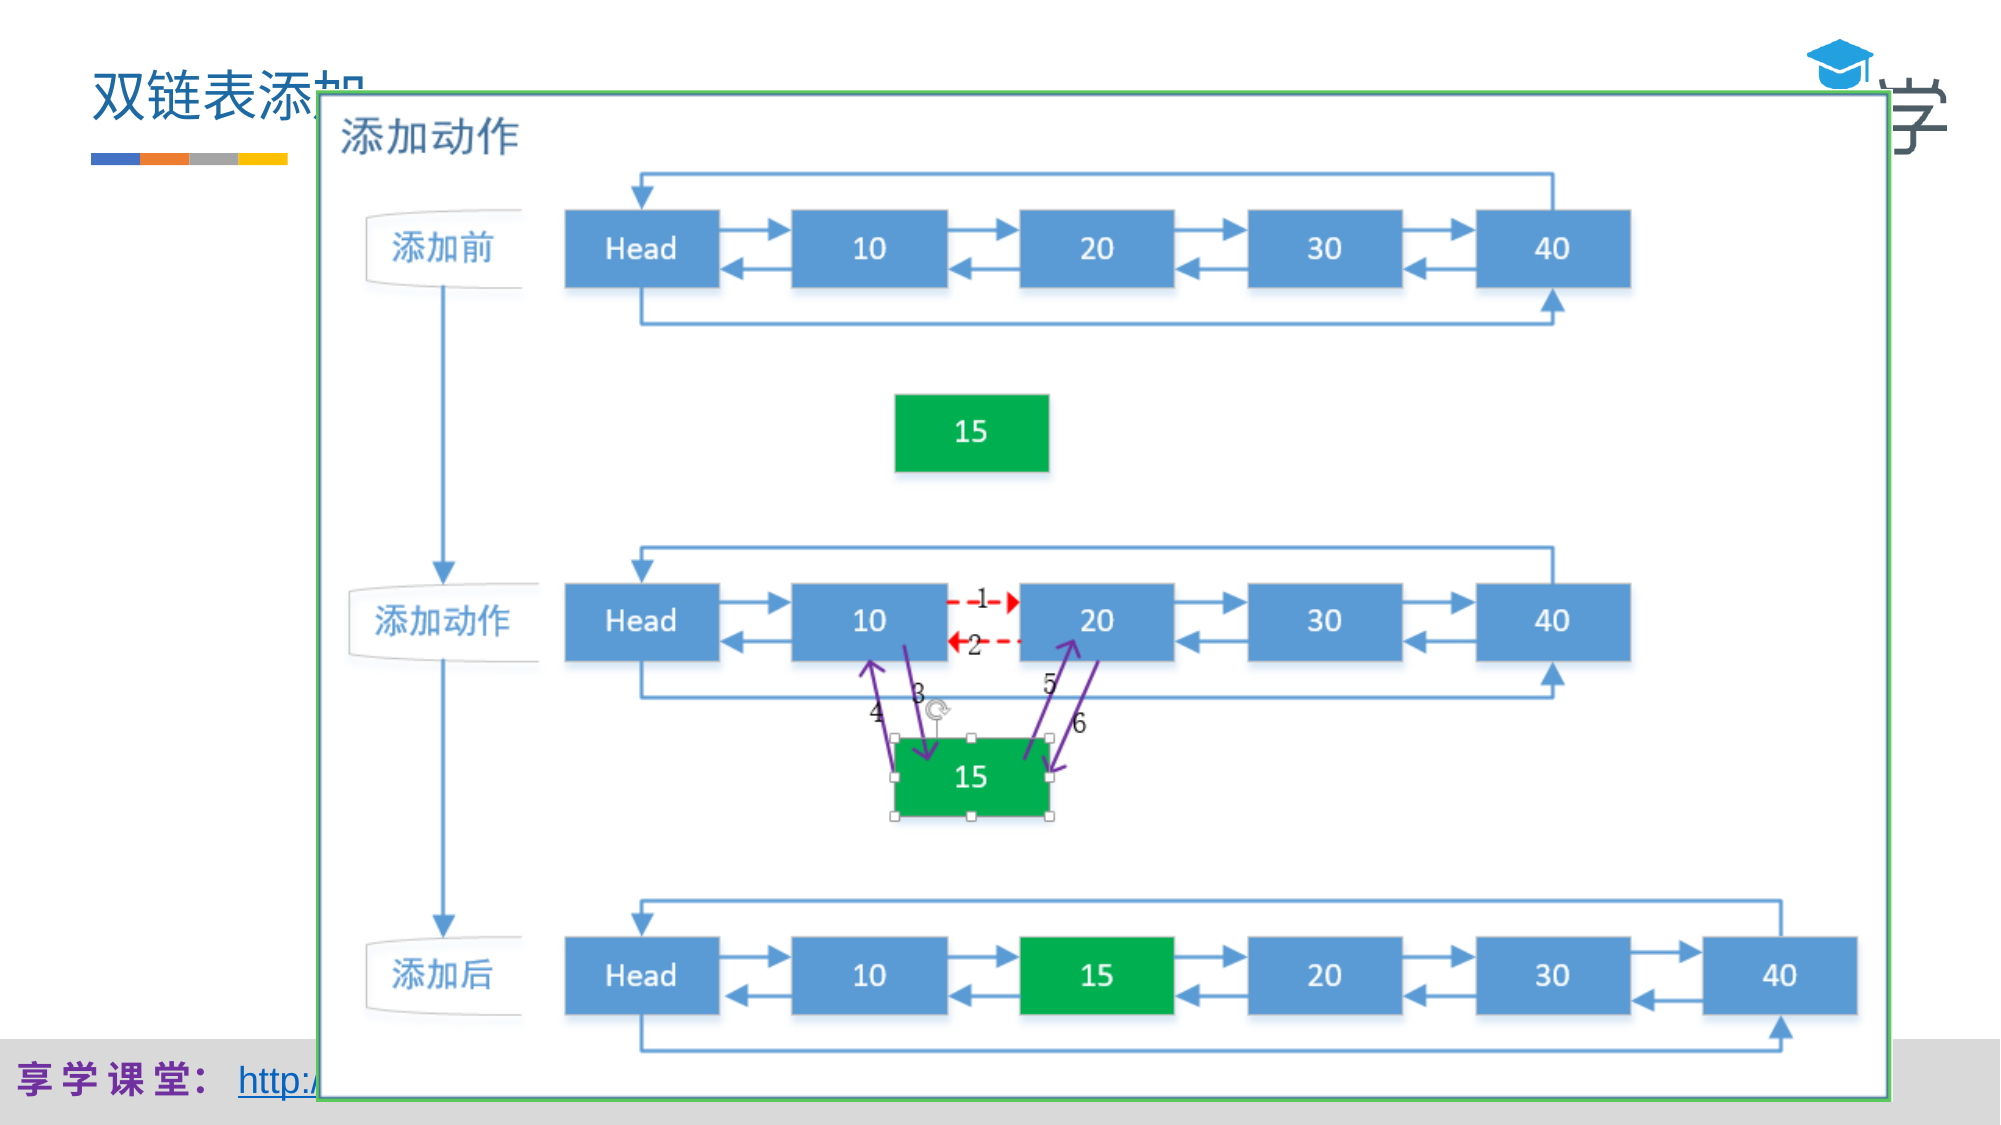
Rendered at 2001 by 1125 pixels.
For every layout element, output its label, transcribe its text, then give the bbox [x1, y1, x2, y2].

text_box 双链表添加 [91, 60, 1077, 128]
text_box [90, 152, 288, 166]
picture [316, 20, 1952, 1102]
